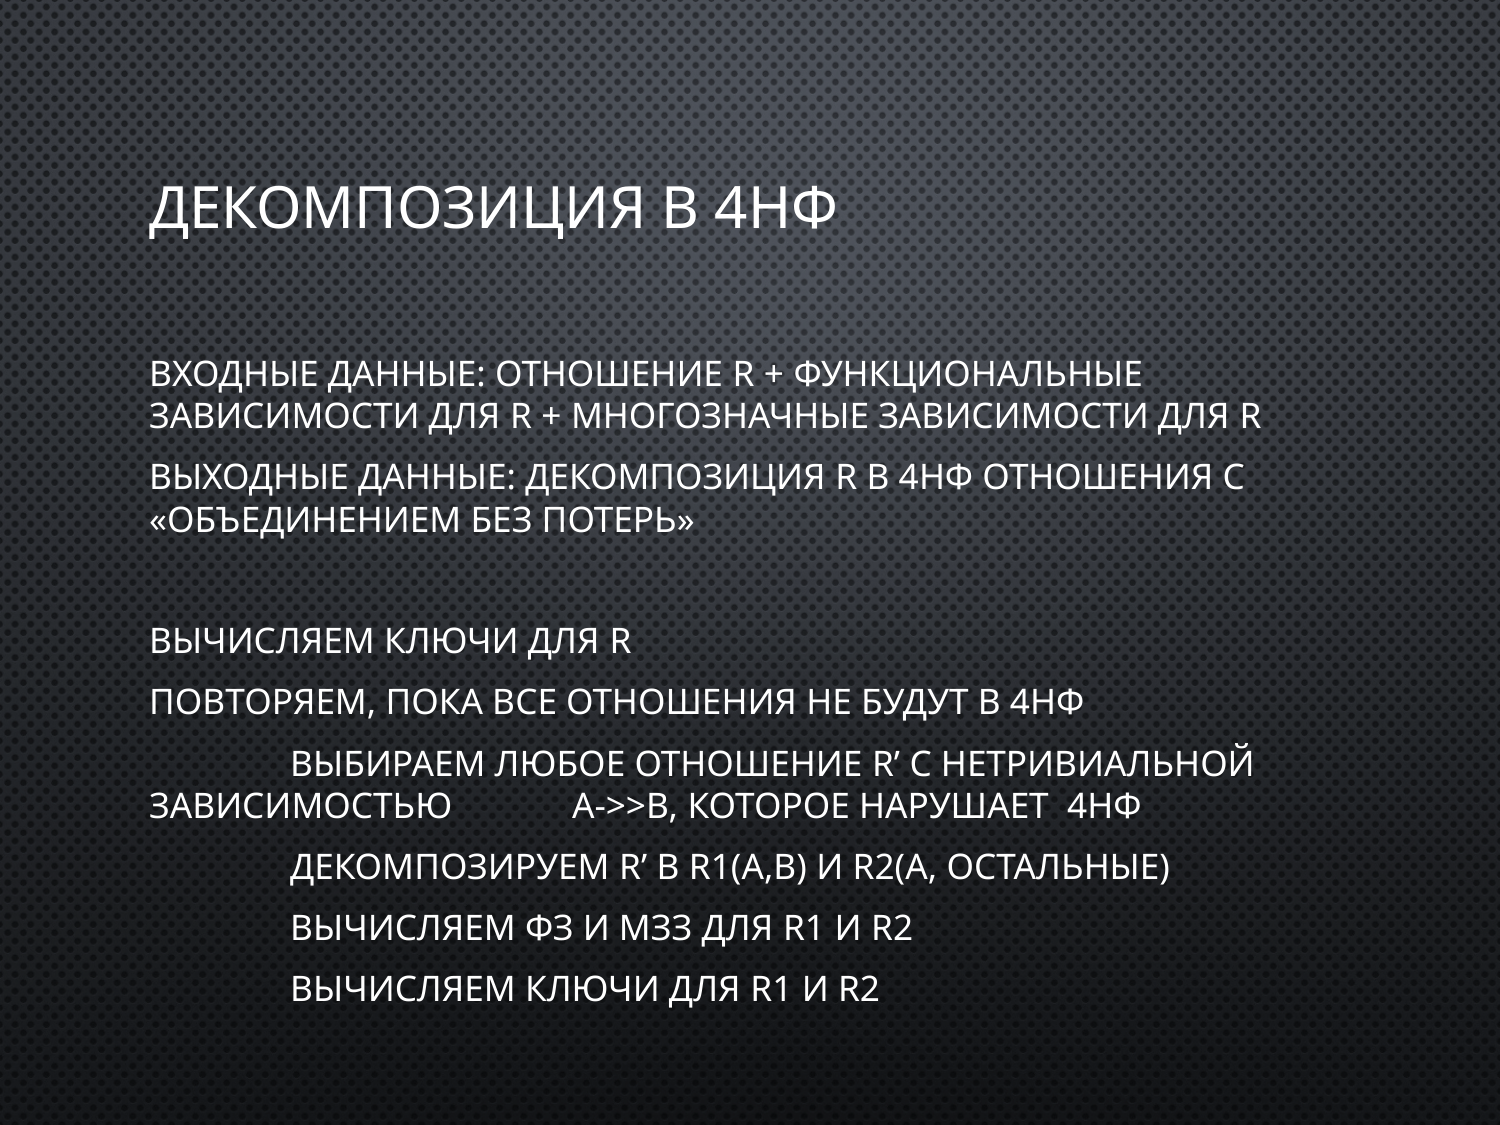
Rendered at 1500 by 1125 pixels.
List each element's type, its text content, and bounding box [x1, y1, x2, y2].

list Входные данные: Отношение R + функциональные зависимости для R + многозначные зависимости для R Выходные данные: Декомпозиция R в 4НФ отношения с «объединением без потерь» Вычисляем ключи для R Повторяем, пока все отношения не будут в 4НФ Выбираем любое отношение R’ с нетривиальной зависимостью A->>B, которое нарушает 4НФ Декомпозируем R’ в R1(A,B) и R2(A, остальные) Вычисляем ФЗ и МЗЗ для R1 и R2 Вычисляем ключи для R1 и R2 [134, 338, 1367, 1022]
title Декомпозиция в 4НФ [134, 97, 1367, 314]
